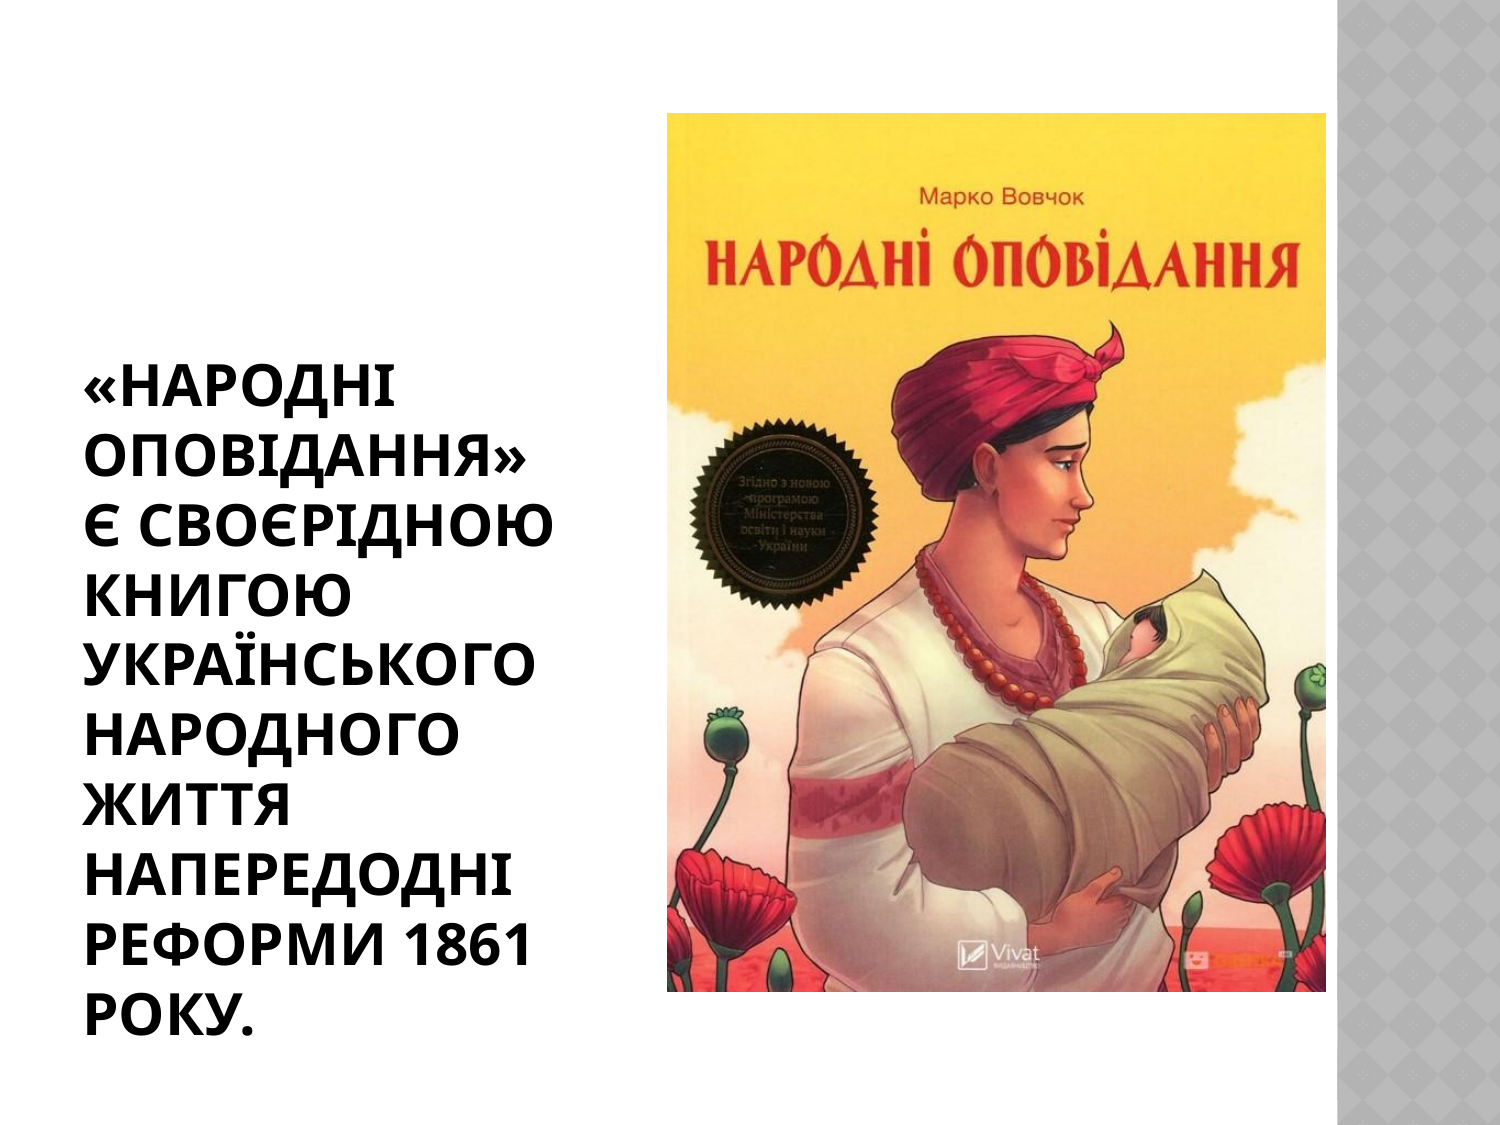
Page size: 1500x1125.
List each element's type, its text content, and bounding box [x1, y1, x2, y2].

title «Народні оповідання» є своєрідною книгою українського народного життя напередодні реформи 1861 року. [75, 52, 668, 1047]
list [666, 113, 1326, 992]
